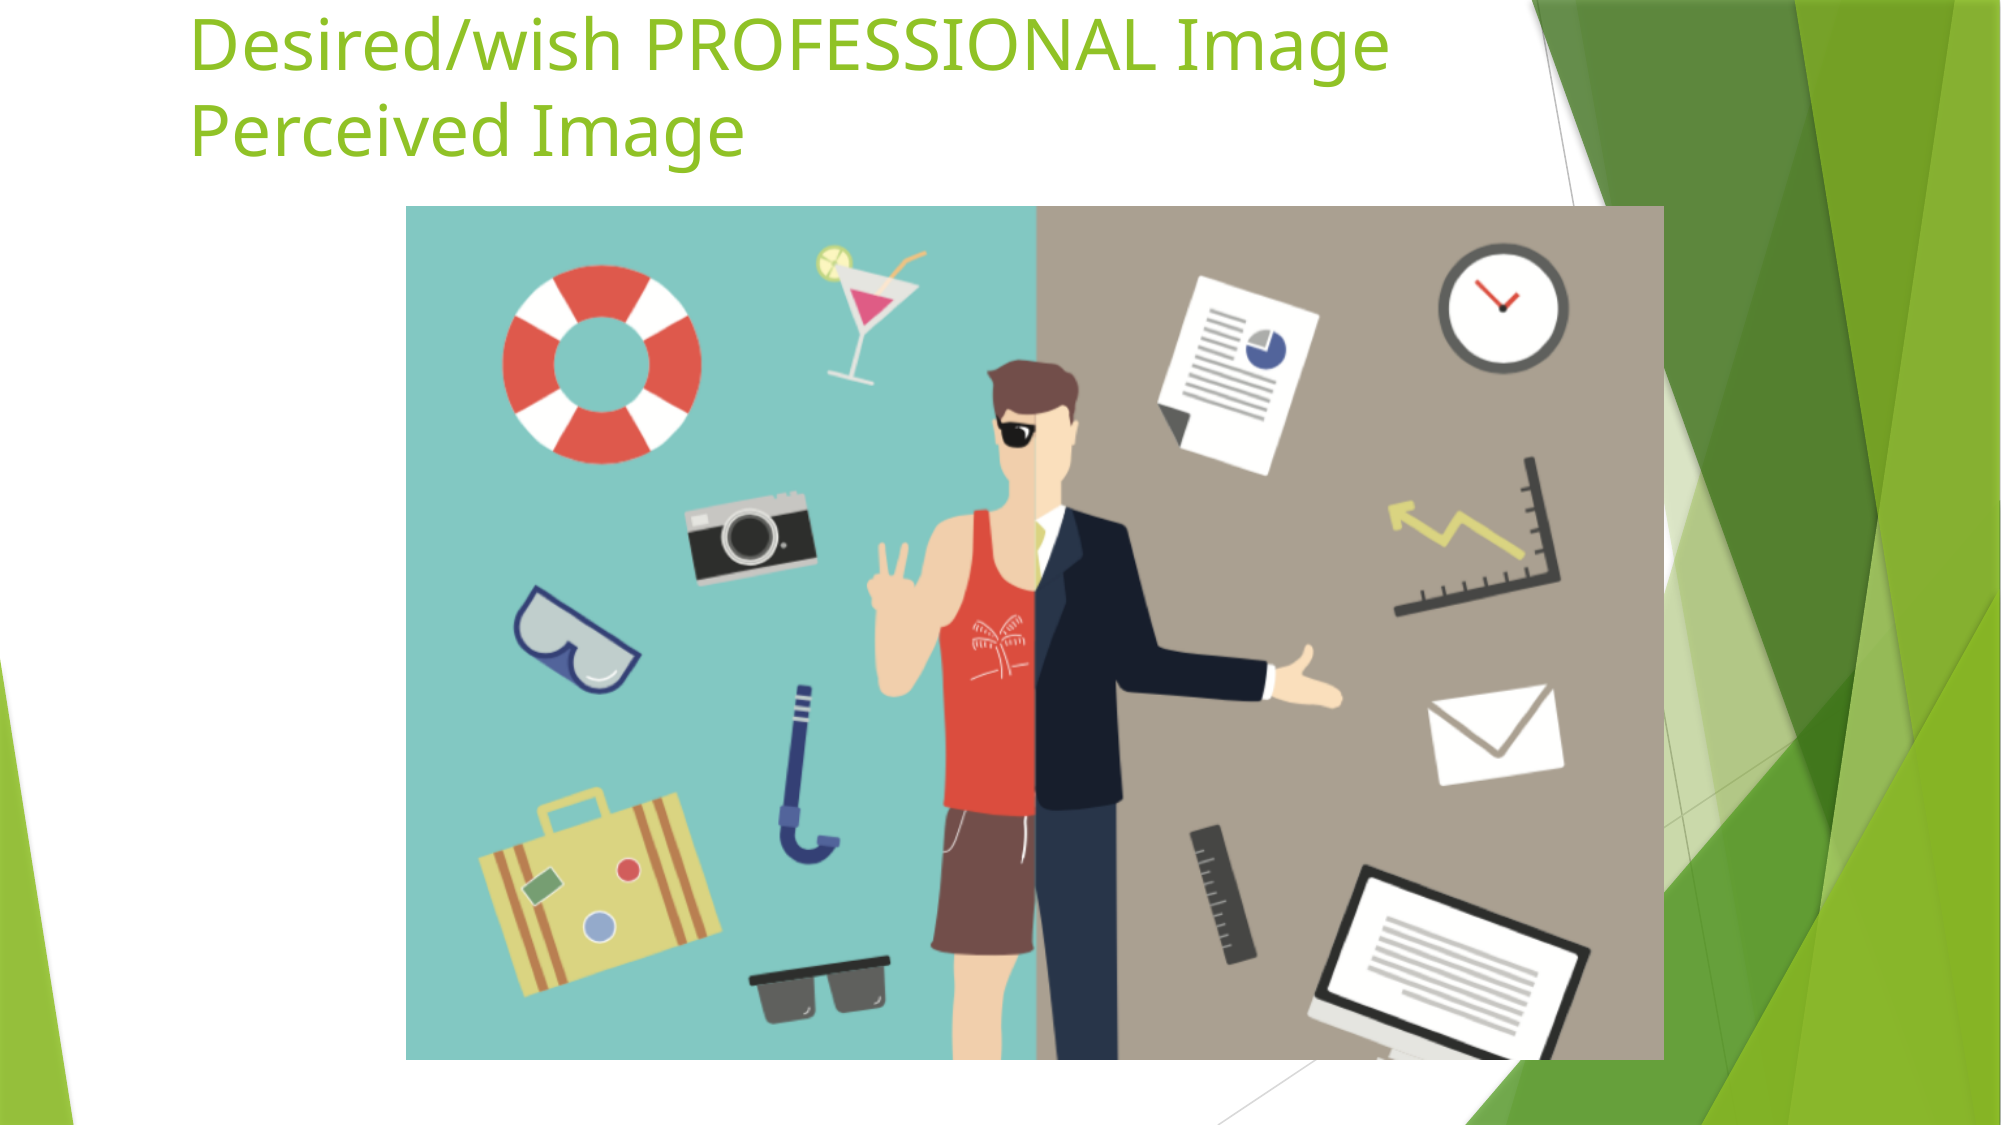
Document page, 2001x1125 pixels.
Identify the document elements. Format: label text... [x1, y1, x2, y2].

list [405, 206, 1664, 1060]
title Desired/wish PROFESSIONAL Image Perceived Image [173, 0, 1688, 180]
